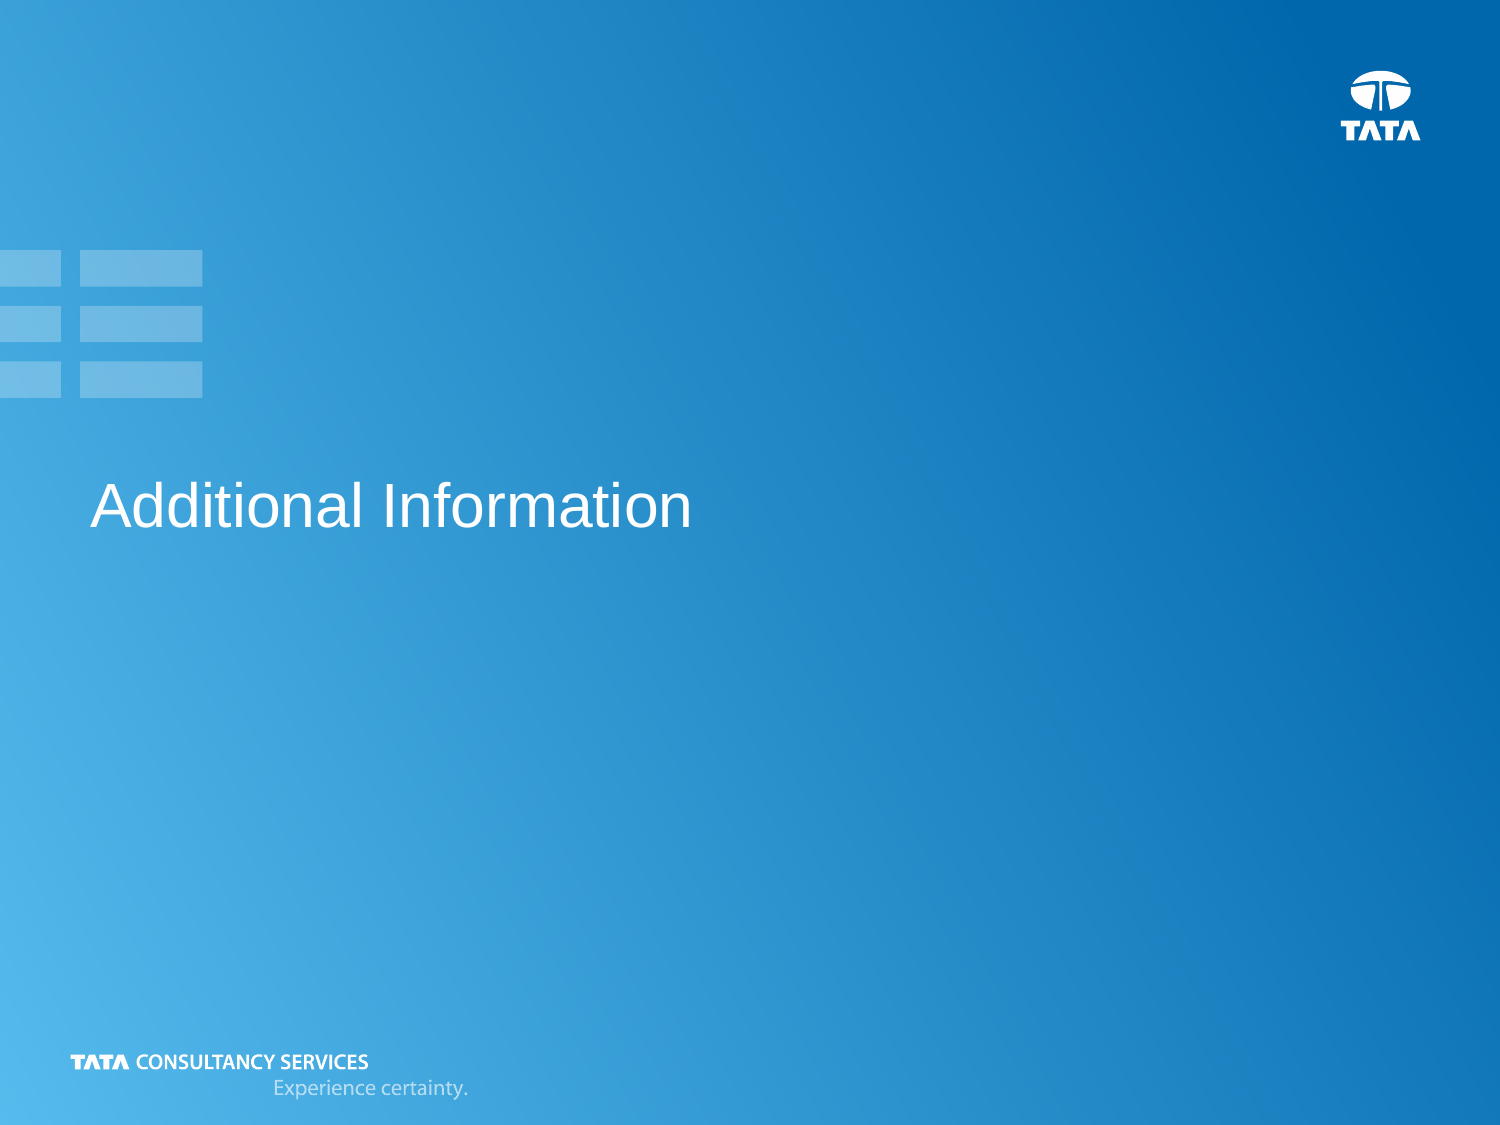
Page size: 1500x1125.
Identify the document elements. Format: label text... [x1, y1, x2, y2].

title Additional Information [75, 450, 1425, 555]
